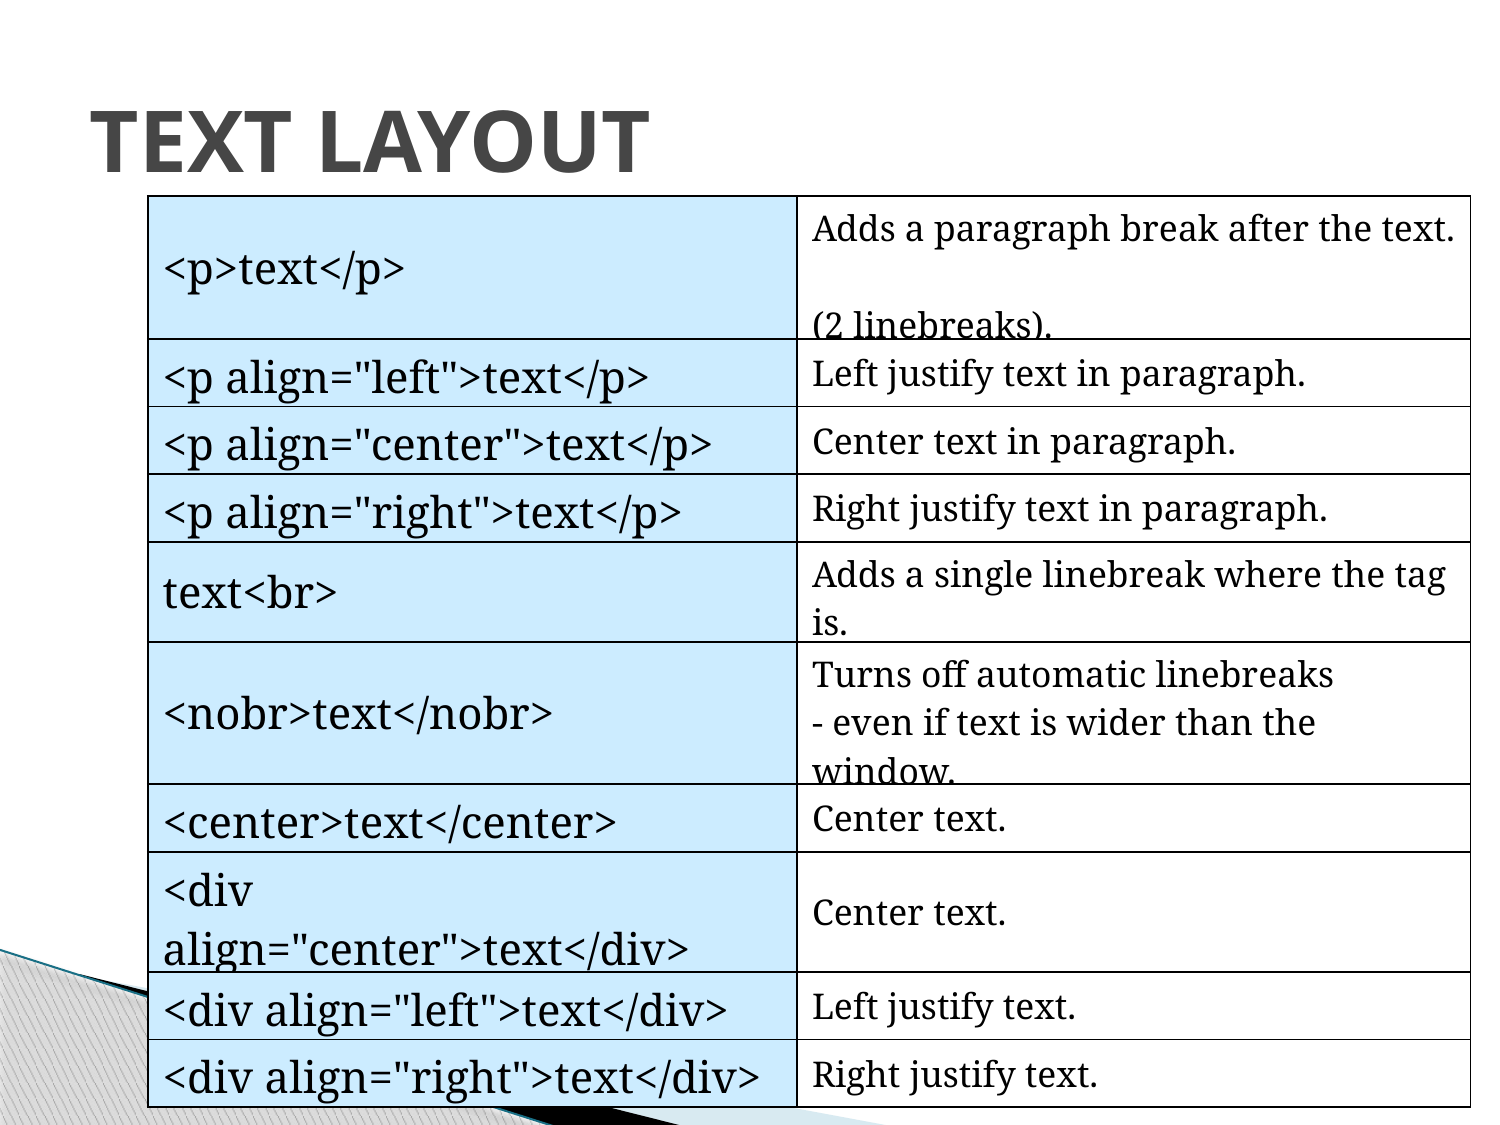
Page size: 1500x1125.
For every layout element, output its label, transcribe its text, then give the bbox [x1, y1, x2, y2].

table_cell <p align="left">text</p> [149, 340, 796, 406]
table_cell Left justify text. [798, 973, 1470, 1039]
title TEXT LAYOUT [75, 45, 1425, 233]
table_cell Left justify text in paragraph. [798, 340, 1470, 406]
table_cell Adds a single linebreak where the tag is. [798, 543, 1470, 641]
table_cell <div align="left">text</div> [149, 973, 796, 1039]
table_cell Center text in paragraph. [798, 407, 1470, 473]
table_cell Turns off automatic linebreaks - even if text is wider than the window. [798, 643, 1470, 783]
table_cell Right justify text in paragraph. [798, 475, 1470, 541]
table_cell <center>text</center> [149, 785, 796, 851]
table_cell <div align="center">text</div> [149, 853, 796, 971]
table_cell Center text. [798, 785, 1470, 851]
table_cell Right justify text. [798, 1040, 1470, 1106]
table_cell <p align="right">text</p> [149, 475, 796, 541]
table_cell <div align="right">text</div> [149, 1040, 796, 1106]
table_cell text<br> [149, 543, 796, 641]
table_cell <nobr>text</nobr> [149, 643, 796, 783]
table_header <p>text</p> [149, 197, 796, 338]
table_cell Center text. [798, 853, 1470, 971]
table_header Adds a paragraph break after the text. (2 linebreaks). [798, 197, 1470, 338]
table_cell <p align="center">text</p> [149, 407, 796, 473]
